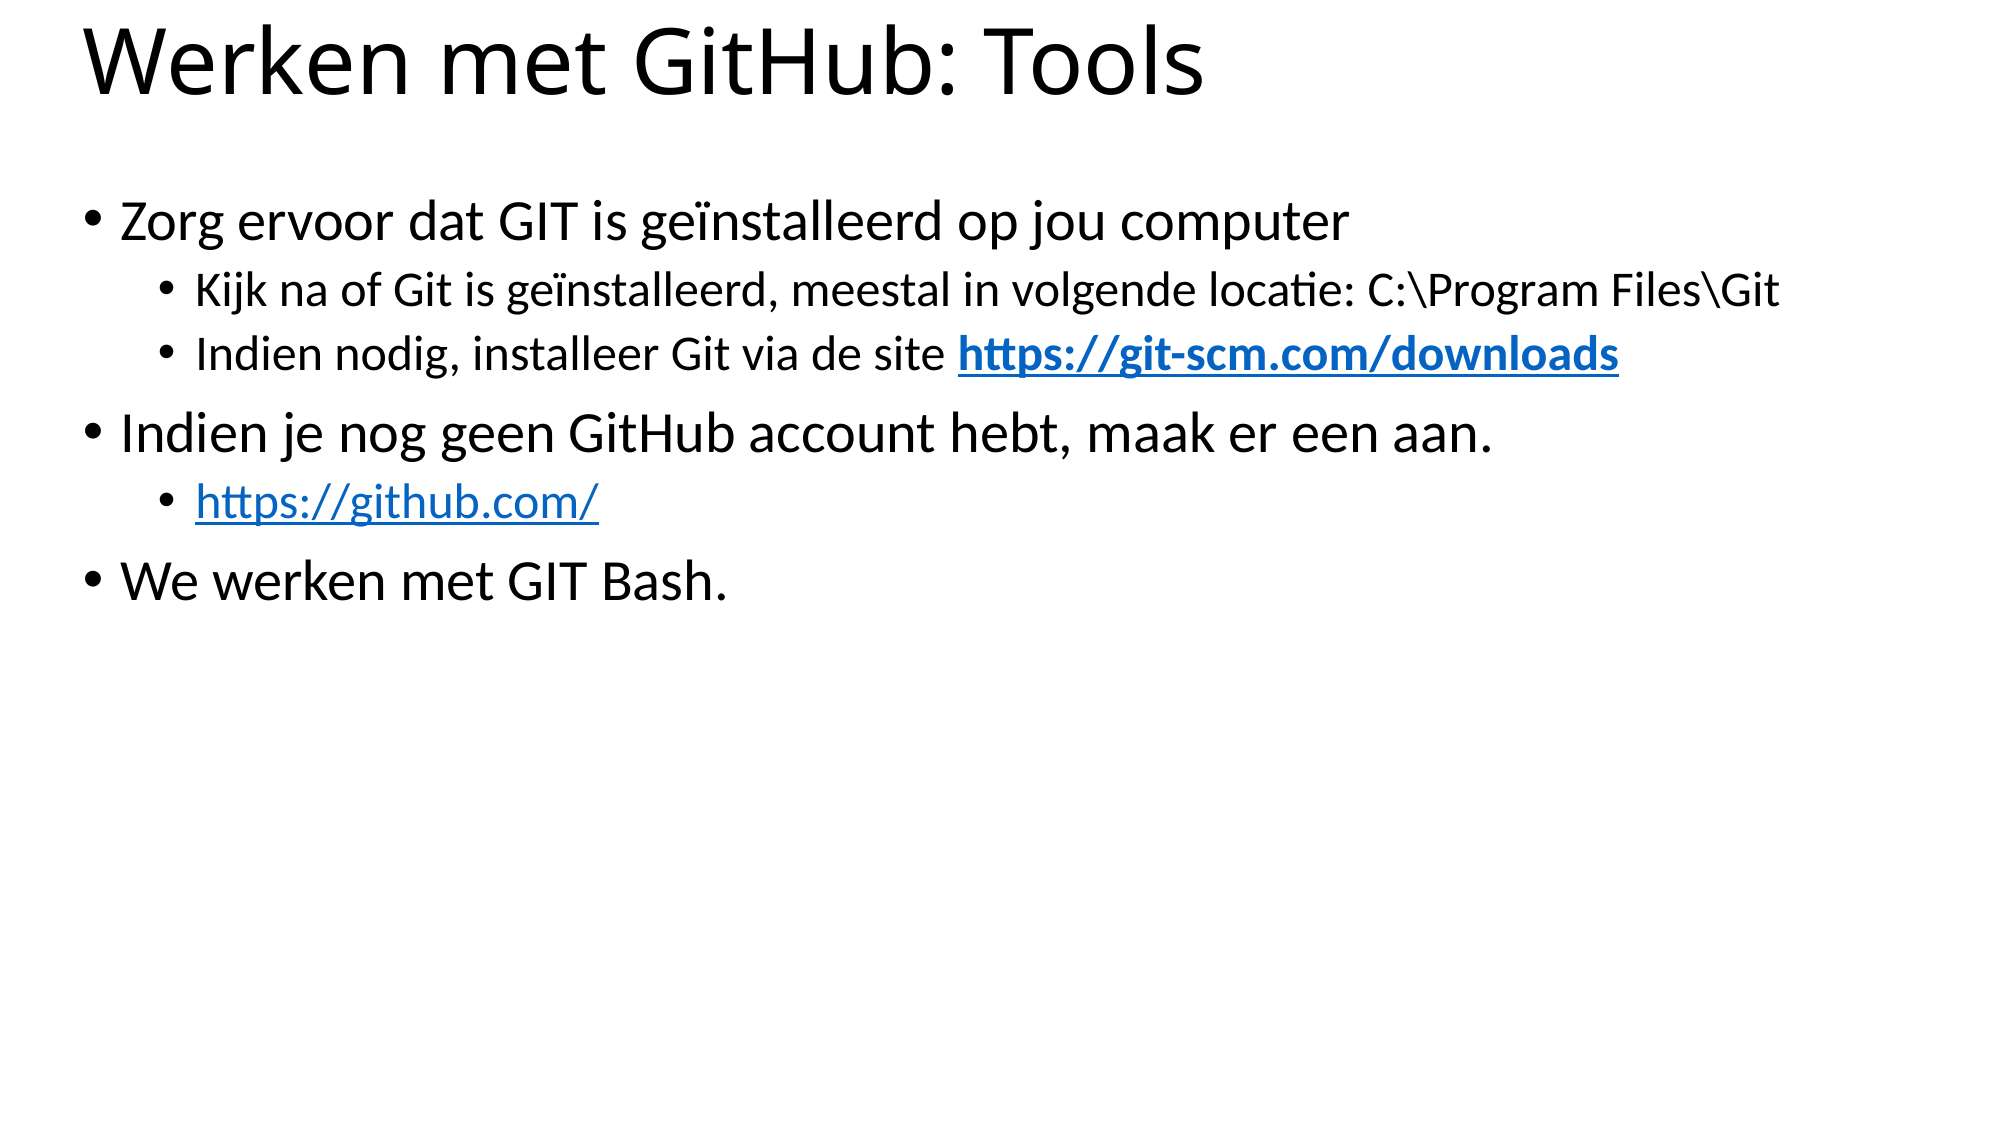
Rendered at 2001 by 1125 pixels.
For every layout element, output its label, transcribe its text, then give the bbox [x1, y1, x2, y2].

list Zorg ervoor dat GIT is geïnstalleerd op jou computer Kijk na of Git is geïnstalleerd, meestal in volgende locatie: C:\Program Files\Git Indien nodig, installeer Git via de site https://git-scm.com/downloads Indien je nog geen GitHub account hebt, maak er een aan. https://github.com/ We werken met GIT Bash. [67, 182, 1932, 1087]
title Werken met GitHub: Tools [67, 0, 1932, 131]
